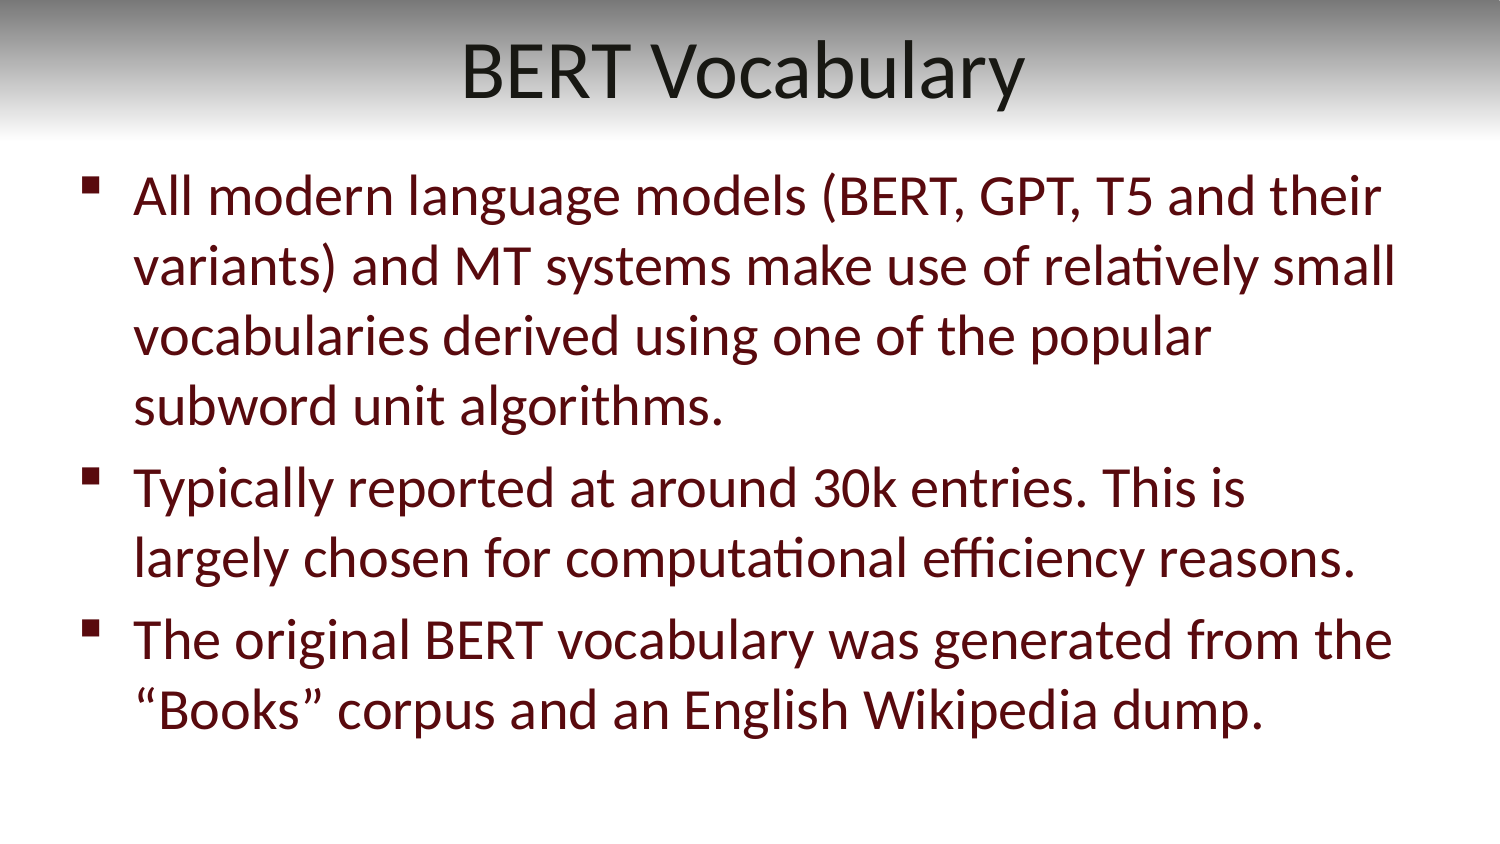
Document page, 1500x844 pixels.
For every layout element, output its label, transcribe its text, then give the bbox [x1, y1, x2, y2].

title BERT Vocabulary [12, 0, 1475, 132]
list All modern language models (BERT, GPT, T5 and their variants) and MT systems make use of relatively small vocabularies derived using one of the popular subword unit algorithms. Typically reported at around 30k entries. This is largely chosen for computational efficiency reasons. The original BERT vocabulary was generated from the “Books” corpus and an English Wikipedia dump. [62, 150, 1413, 797]
